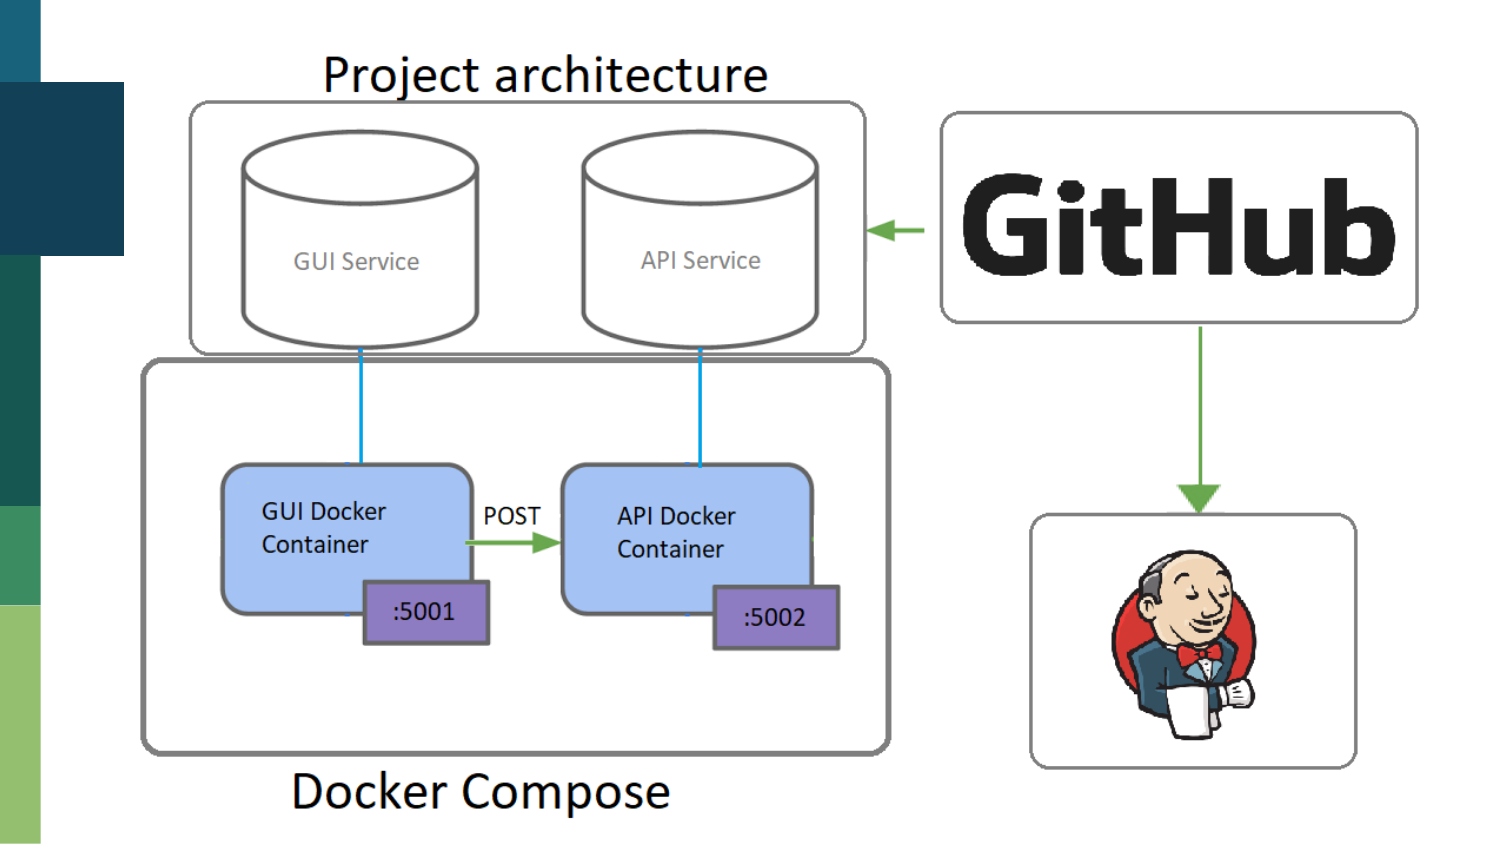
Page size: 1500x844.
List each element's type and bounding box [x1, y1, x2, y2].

picture [124, 0, 1433, 844]
